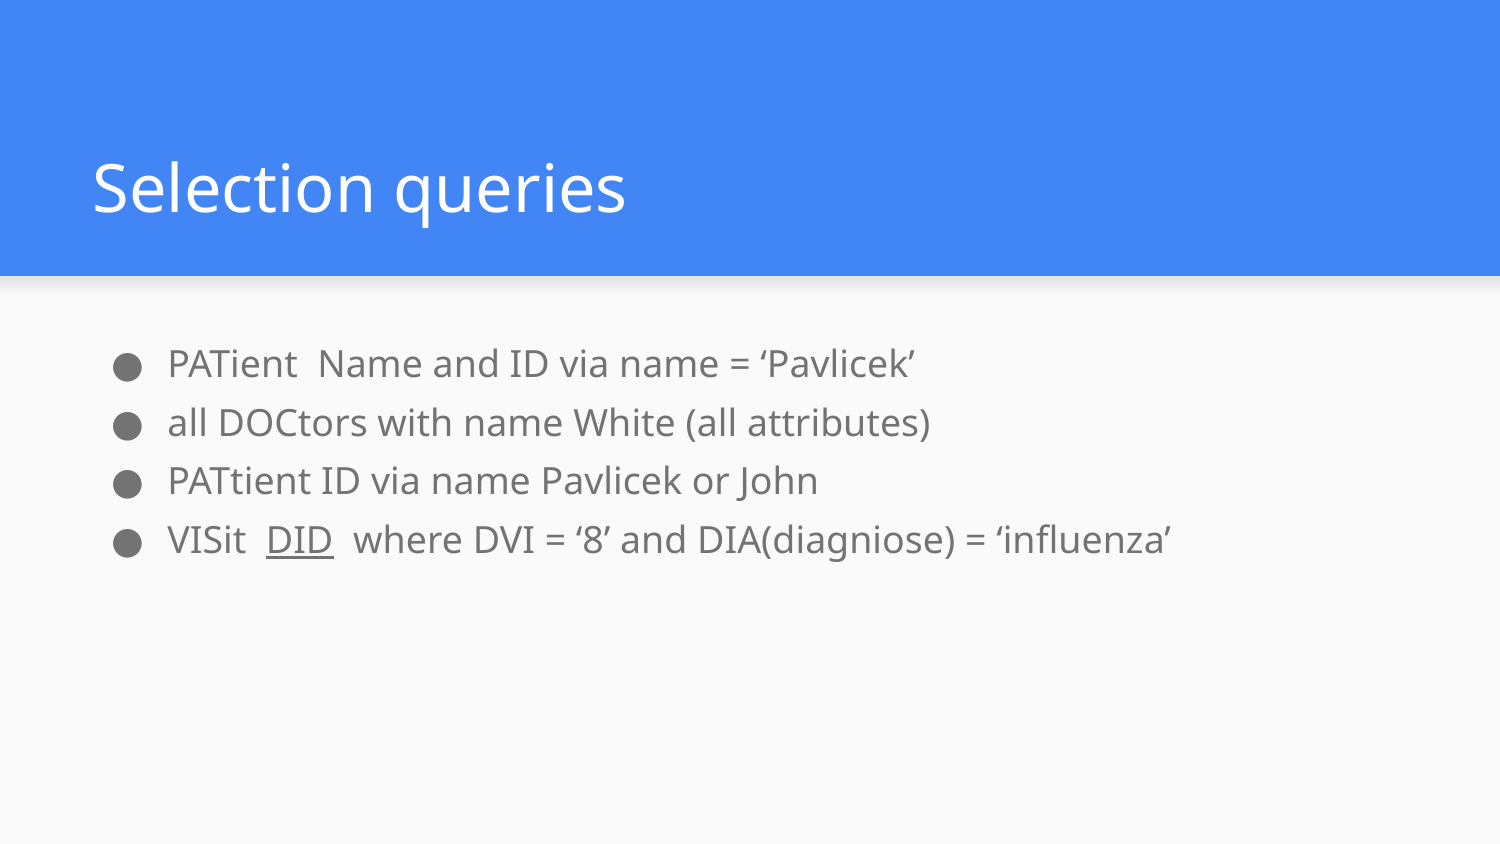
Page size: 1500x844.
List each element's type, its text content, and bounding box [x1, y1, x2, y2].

list PATient Name and ID via name = ‘Pavlicek’ all DOCtors with name White (all attributes) PATtient ID via name Pavlicek or John VISit DID where DVI = ‘8’ and DIA(diagniose) = ‘influenza’ [77, 314, 1427, 760]
title Selection queries [77, 121, 1427, 248]
